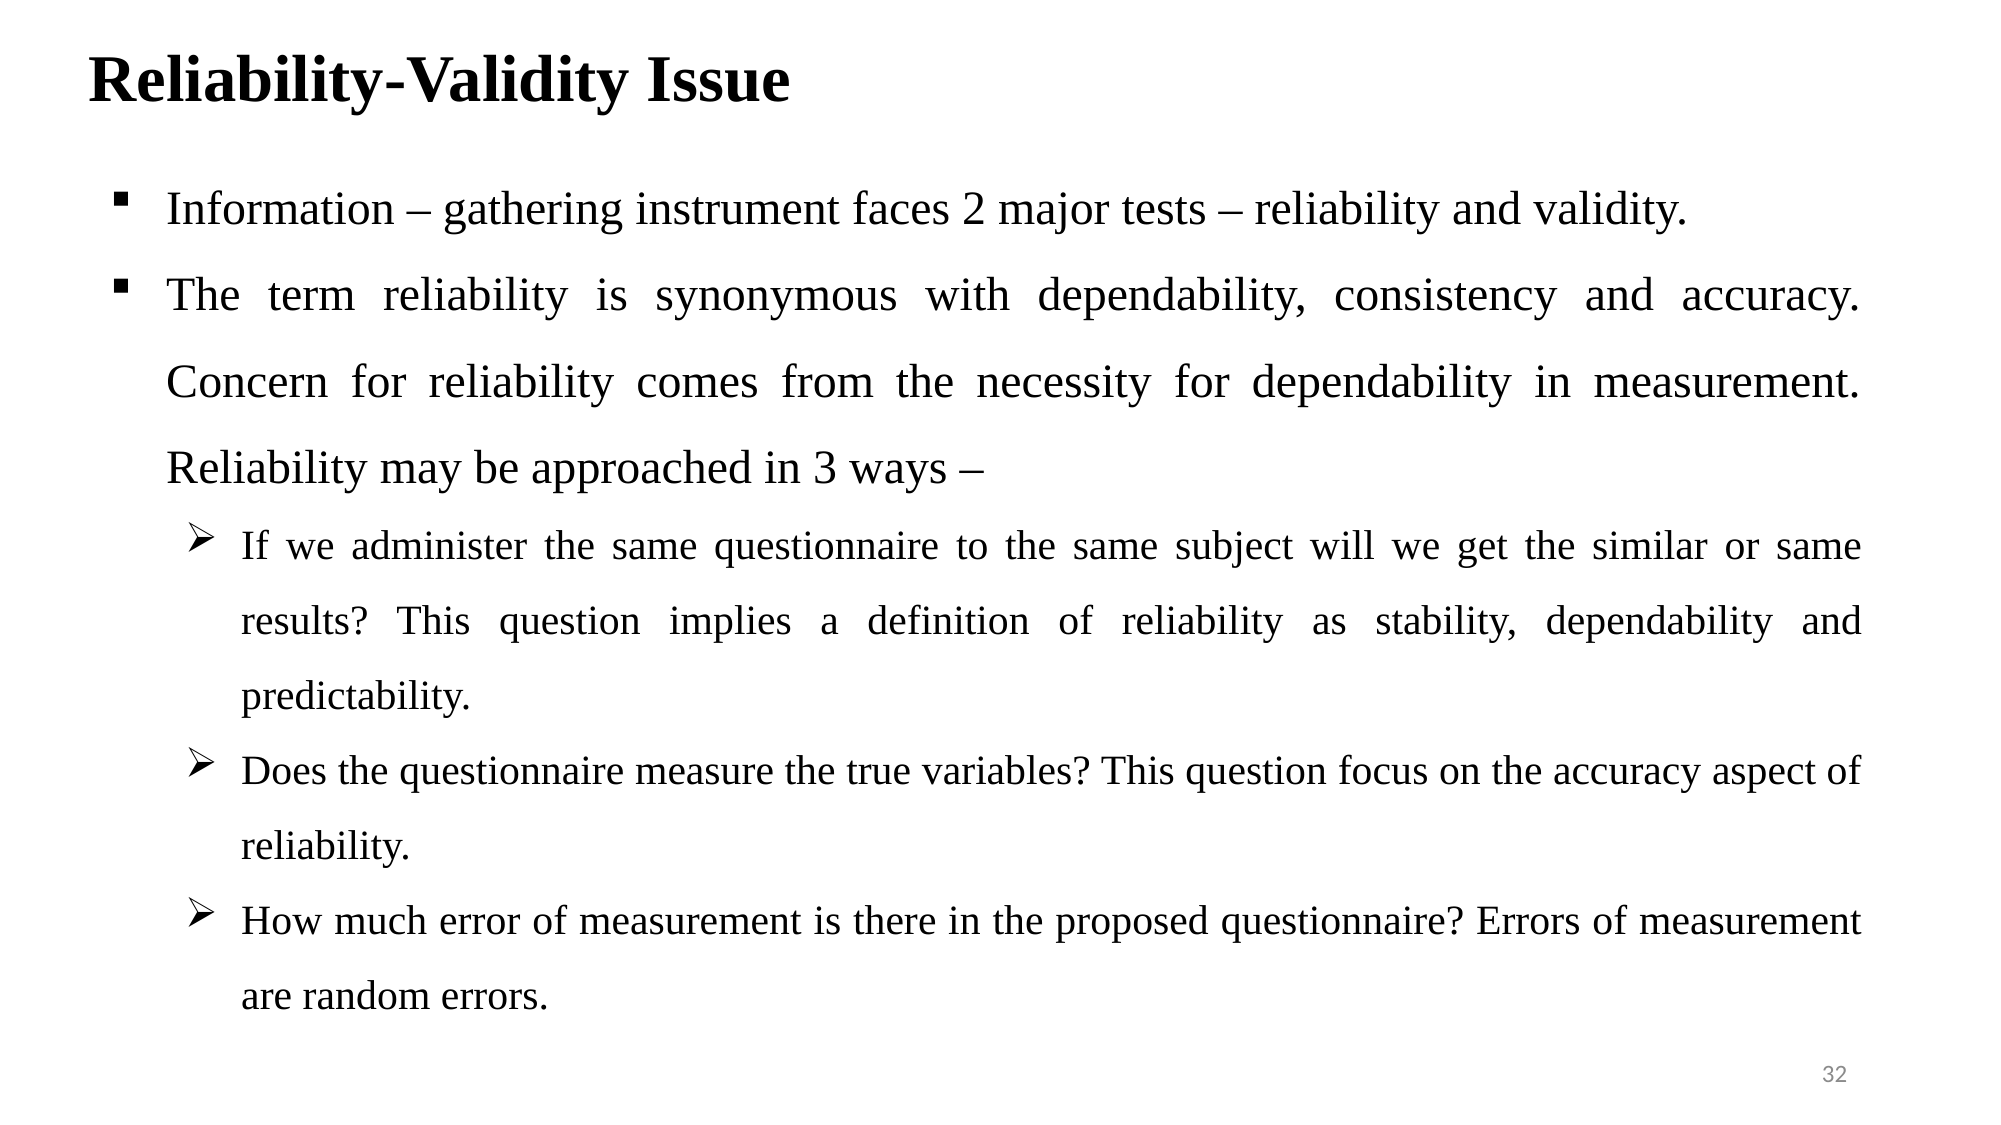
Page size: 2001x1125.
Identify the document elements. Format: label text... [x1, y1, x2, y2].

text_box Information – gathering instrument faces 2 major tests – reliability and validity. The term reliability is synonymous with dependability, consistency and accuracy. Concern for reliability comes from the necessity for dependability in measurement. Reliability may be approached in 3 ways – If we administer the same questionnaire to the same subject will we get the similar or same results? This question implies a definition of reliability as stability, dependability and predictability. Does the questionnaire measure the true variables? This question focus on the accuracy aspect of reliability. How much error of measurement is there in the proposed questionnaire? Errors of measurement are random errors. [57, 140, 1879, 1112]
slide_number 32 [1412, 1042, 1863, 1103]
title Reliability-Validity Issue [73, 6, 1799, 140]
